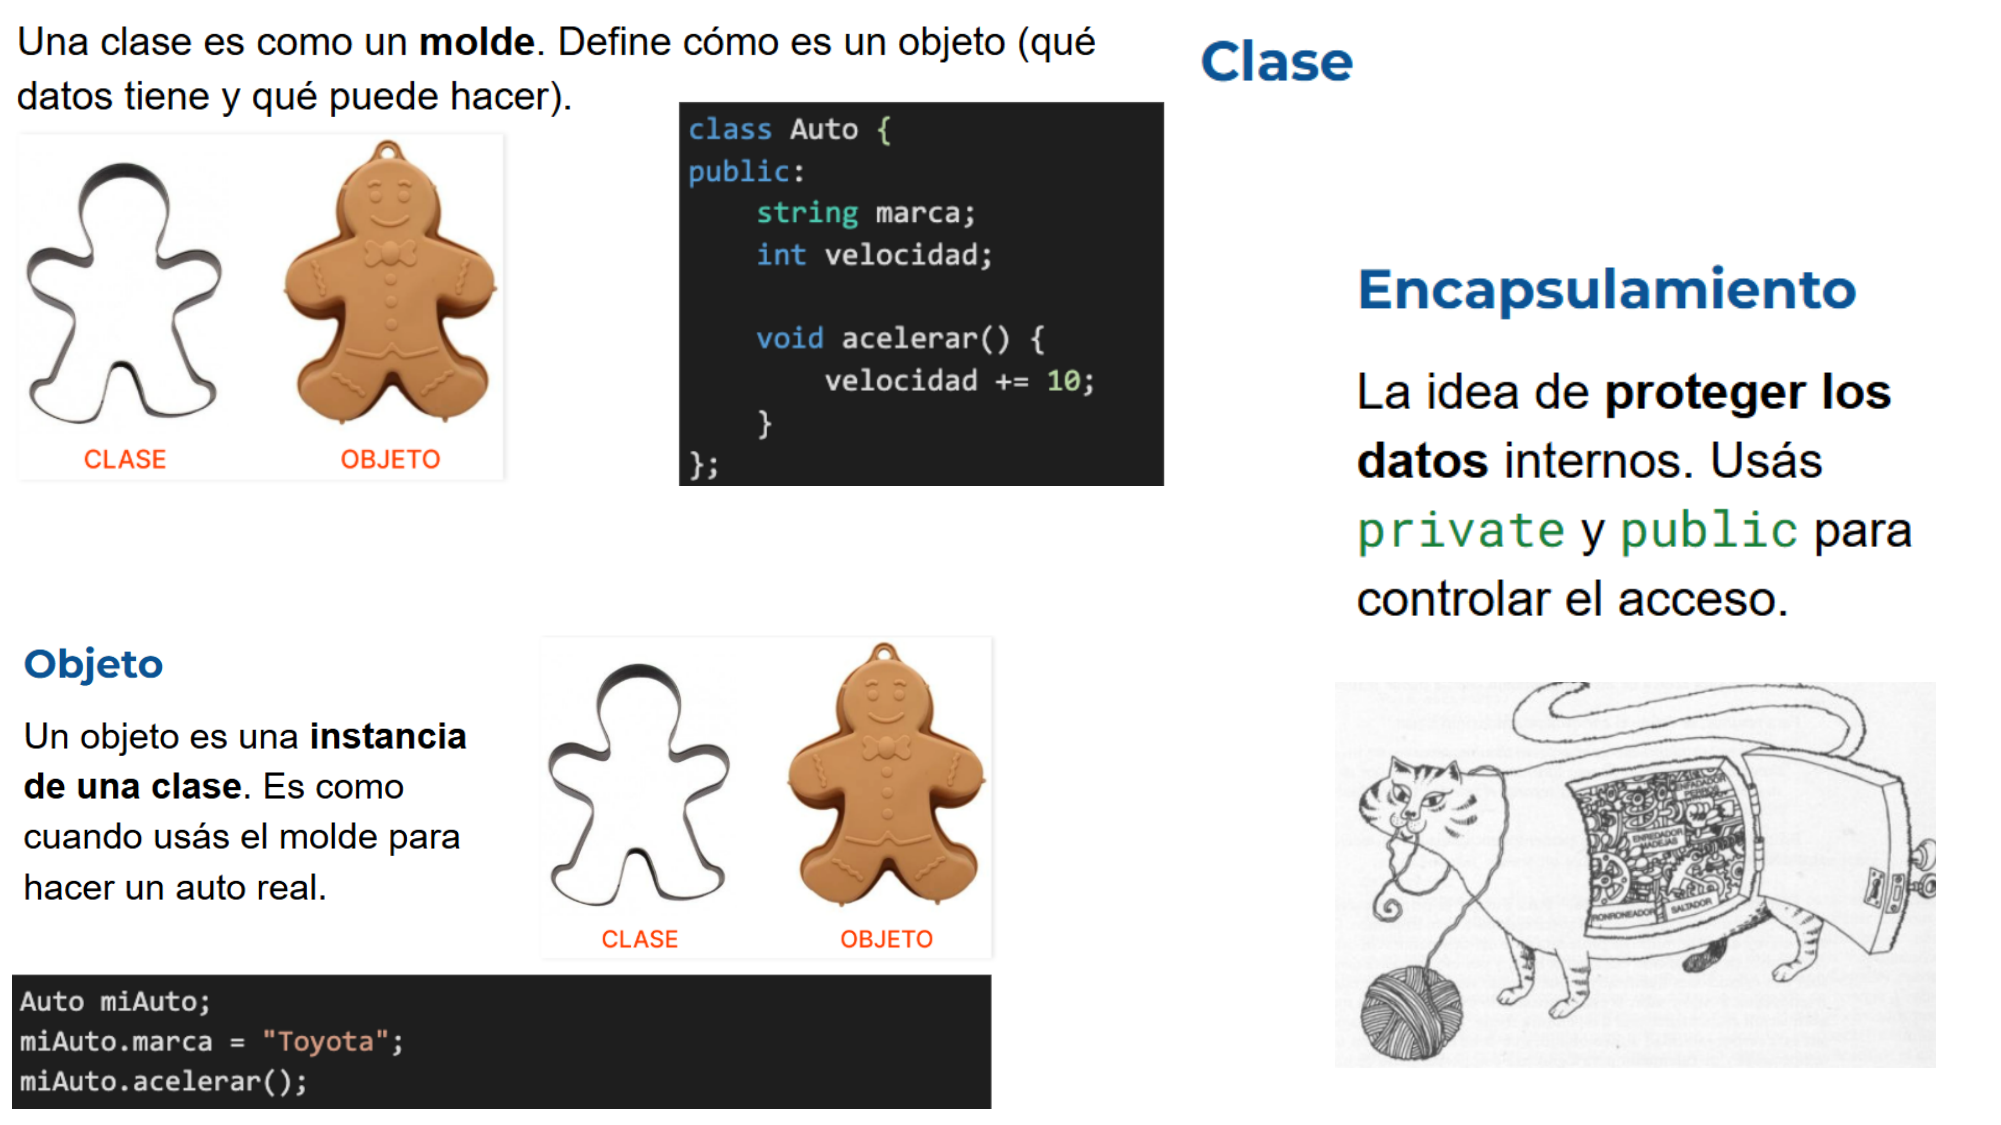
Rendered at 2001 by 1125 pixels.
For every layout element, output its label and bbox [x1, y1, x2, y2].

picture [12, 13, 1168, 486]
picture [1188, 30, 1367, 92]
picture [1335, 682, 1936, 1068]
picture [12, 635, 1000, 1109]
picture [1335, 249, 1936, 652]
